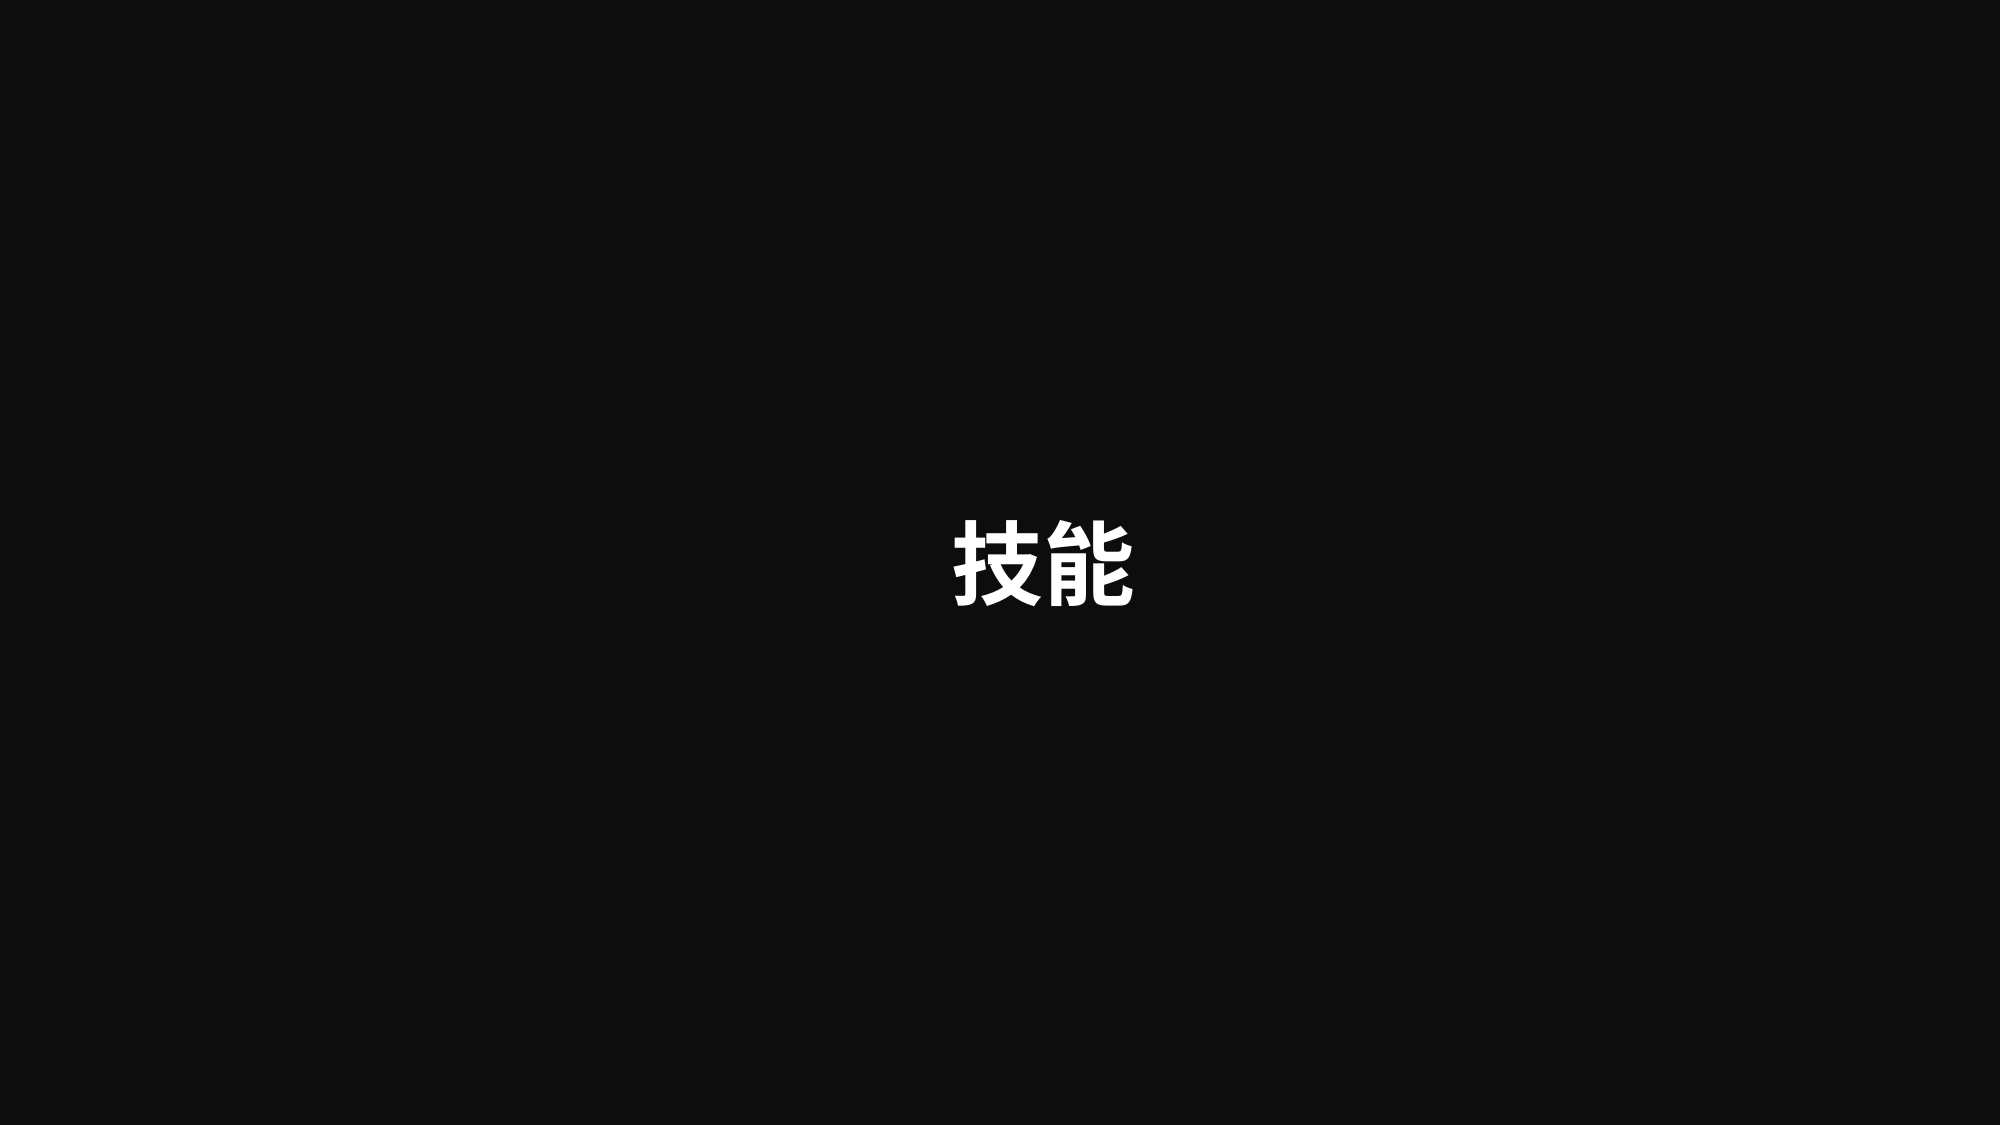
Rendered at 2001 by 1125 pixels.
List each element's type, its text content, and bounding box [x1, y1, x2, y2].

text_box [0, 0, 2000, 1125]
text_box 技能 [937, 499, 1151, 624]
